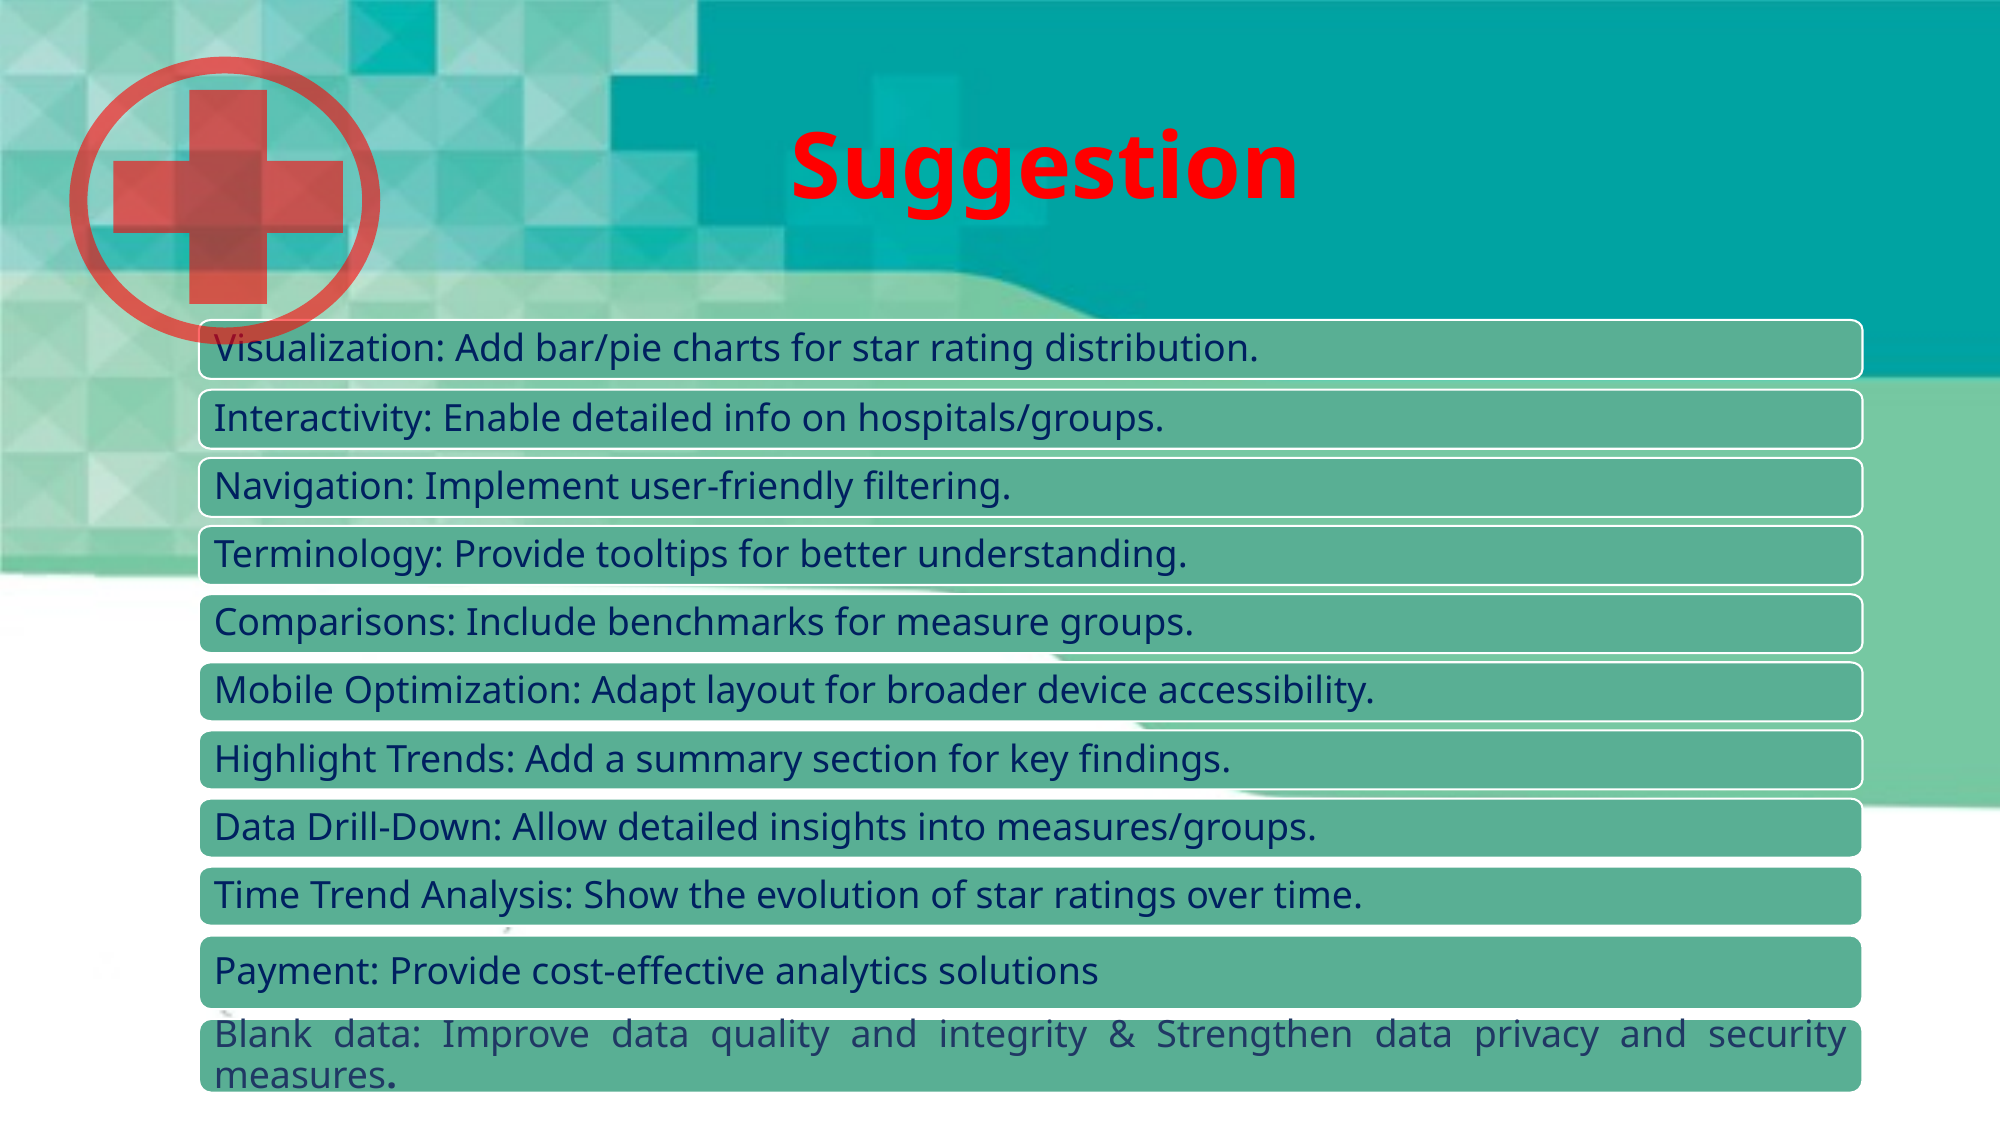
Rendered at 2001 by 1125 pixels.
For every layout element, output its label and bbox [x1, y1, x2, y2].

text_box [198, 319, 1863, 926]
picture [0, 0, 2000, 1125]
